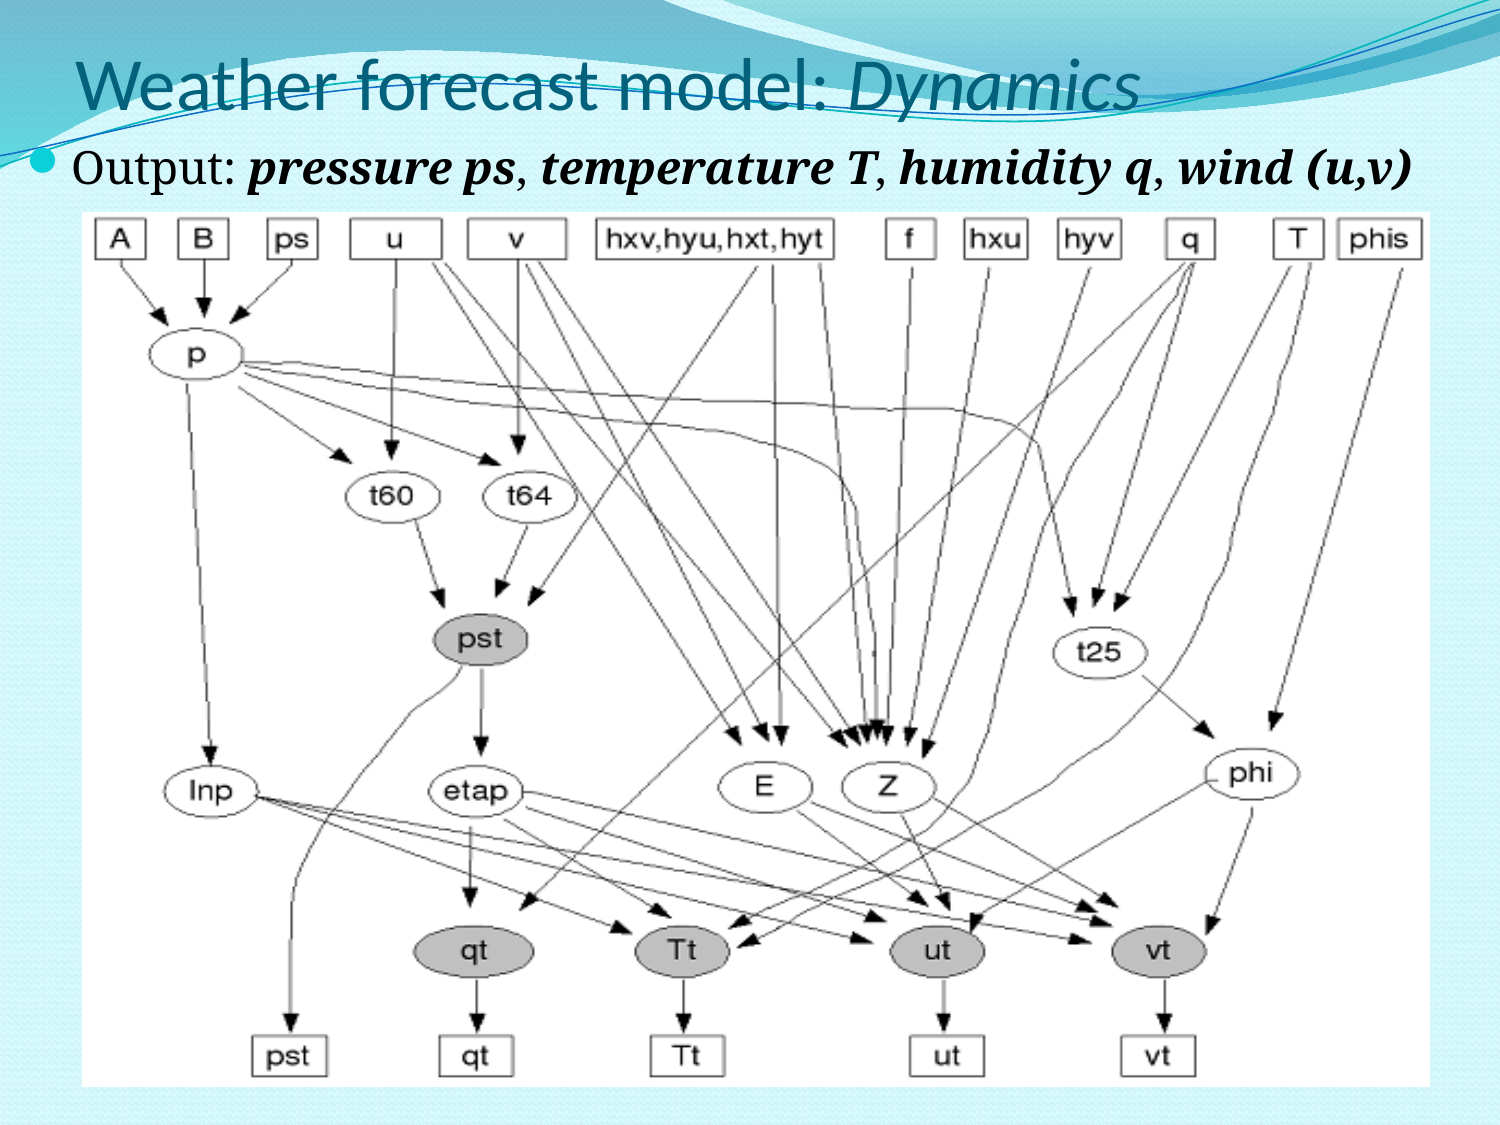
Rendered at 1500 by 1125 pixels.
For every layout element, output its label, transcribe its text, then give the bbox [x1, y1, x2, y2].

list Output: pressure ps, temperature T, humidity q, wind (u,v) [11, 131, 1489, 225]
picture [81, 212, 1430, 1087]
title Weather forecast model: Dynamics [75, 7, 1425, 125]
